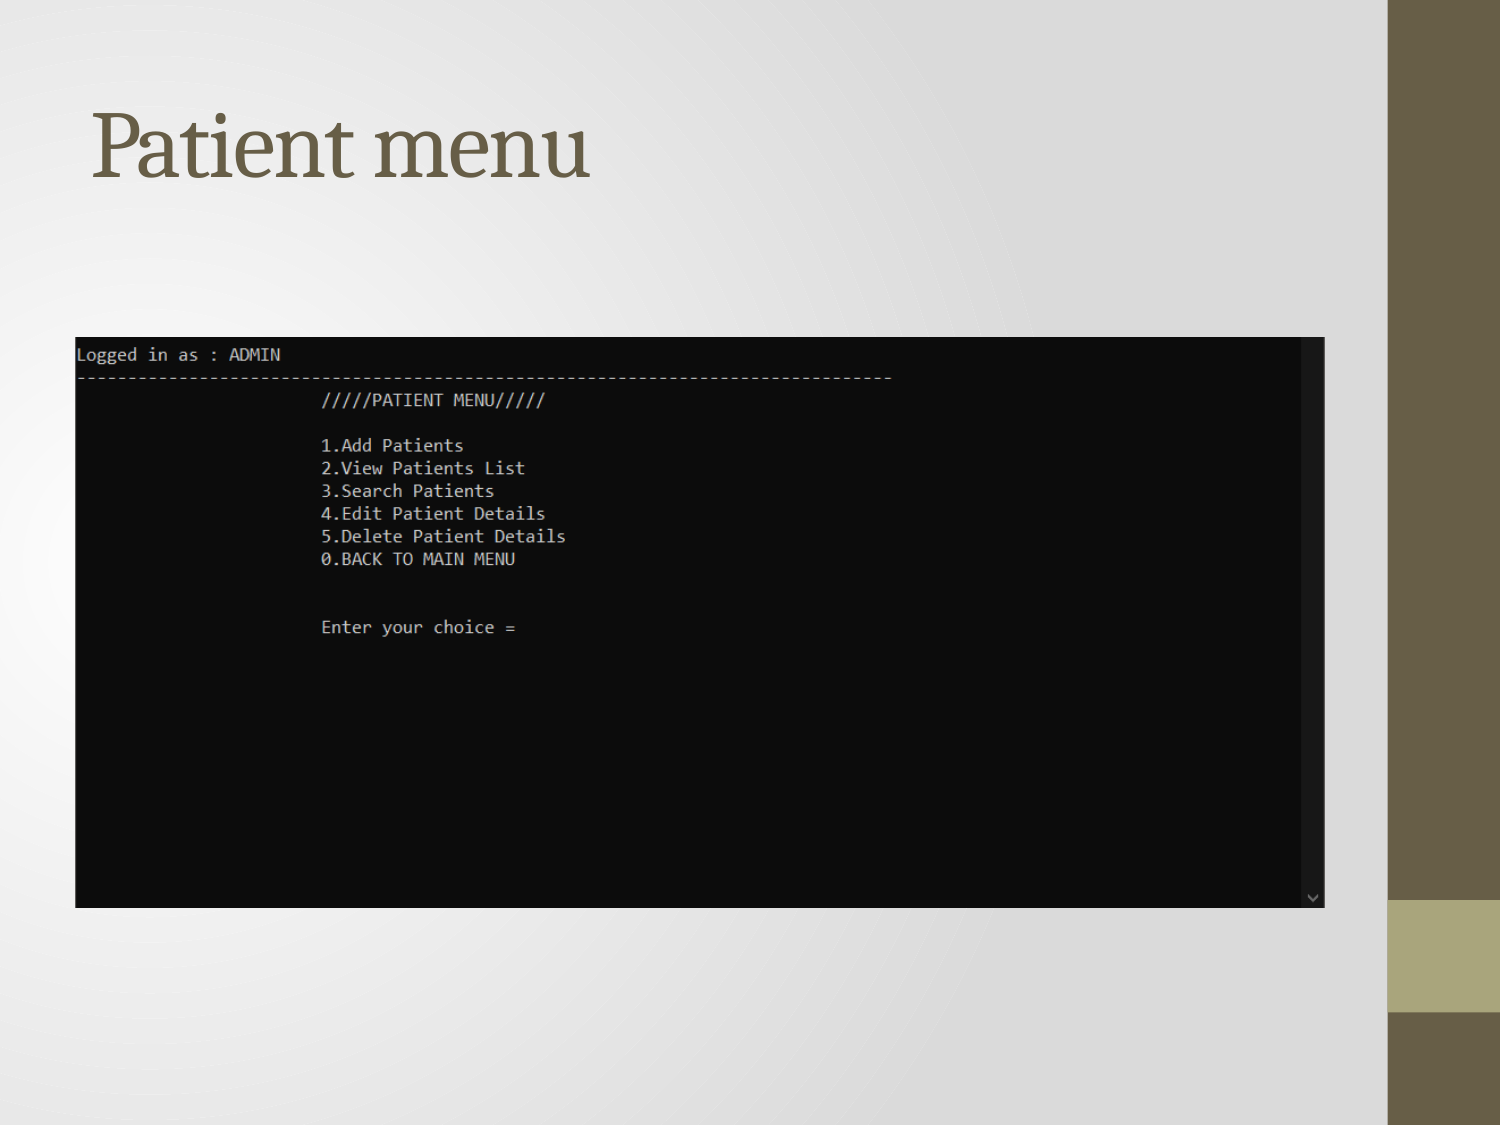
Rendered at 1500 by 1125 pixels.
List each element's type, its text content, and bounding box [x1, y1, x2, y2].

title Patient menu [75, 45, 1325, 233]
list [74, 336, 1326, 909]
